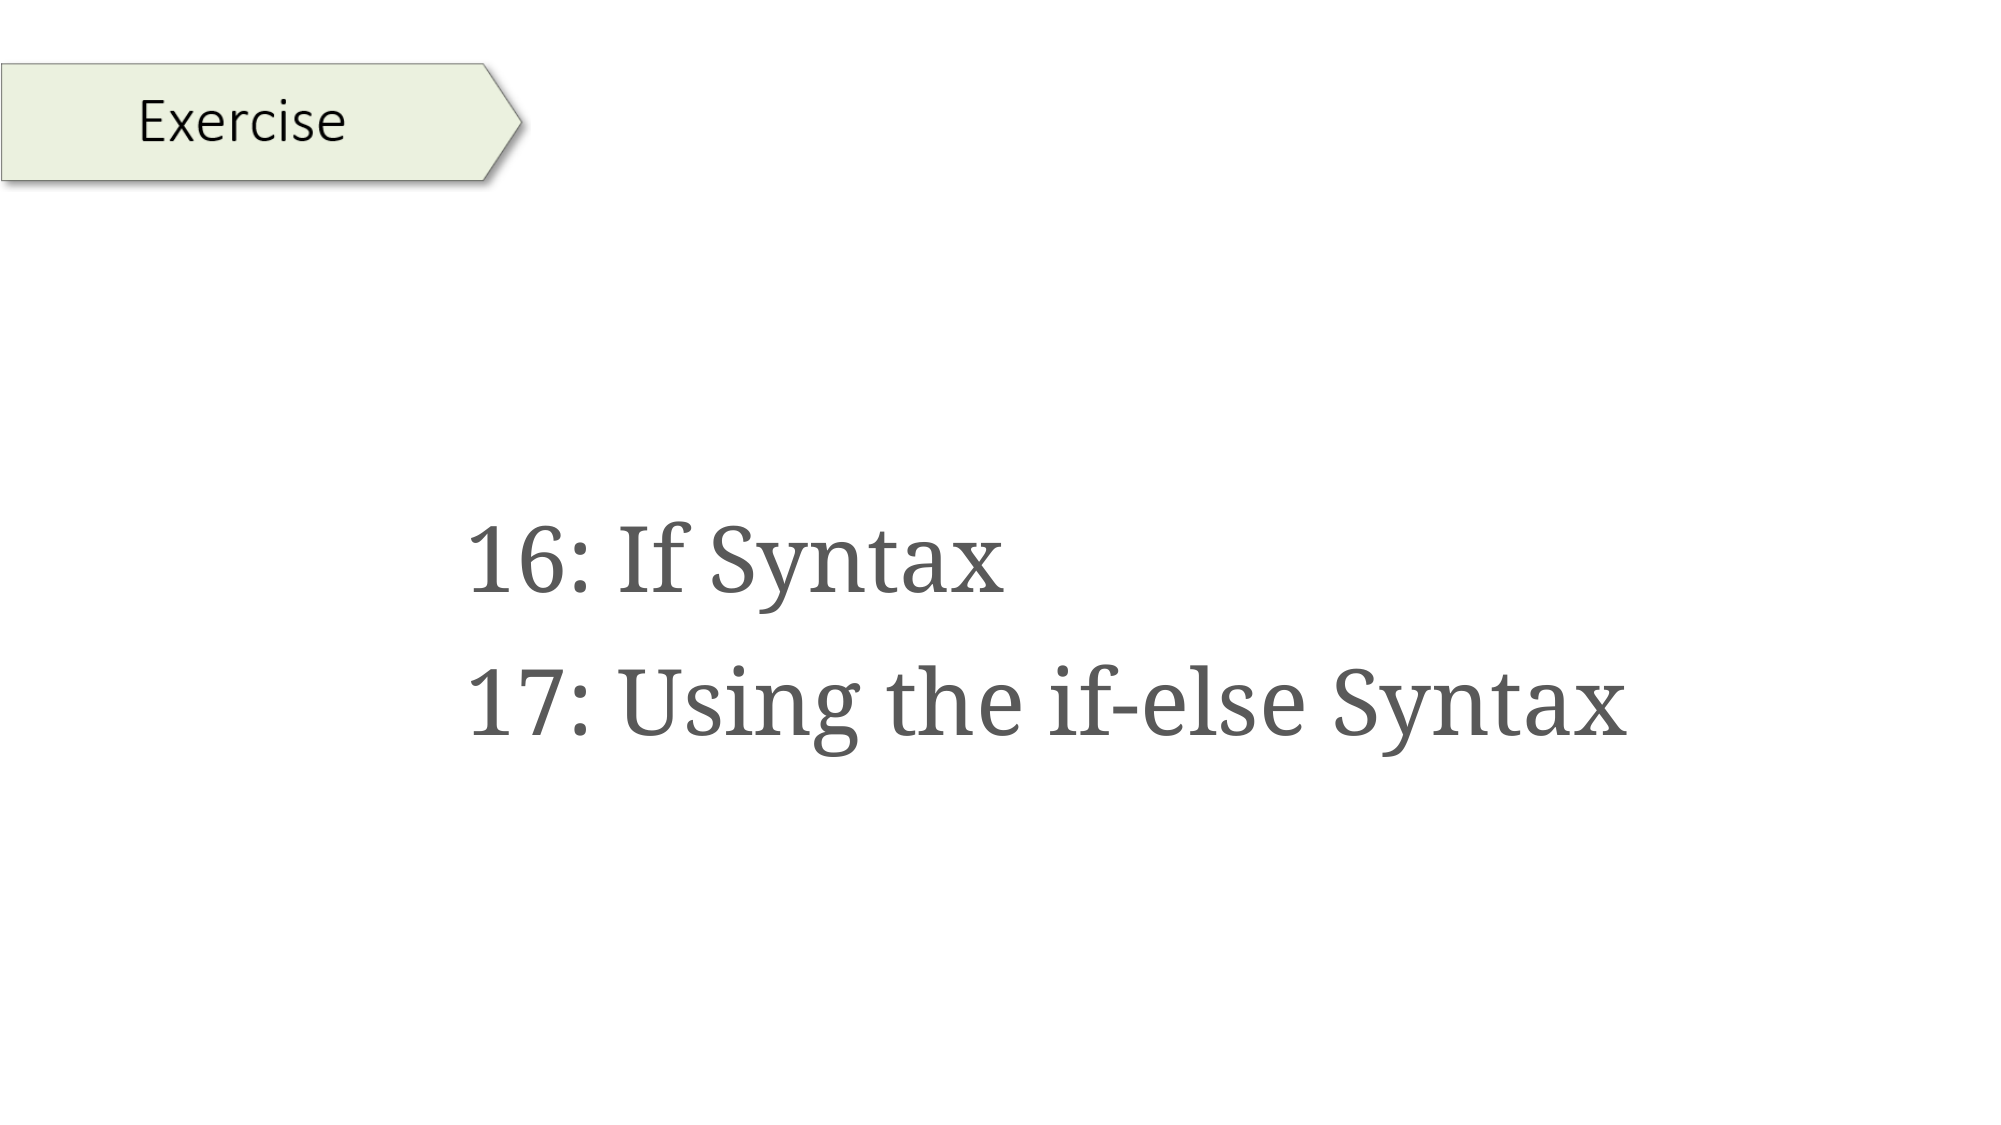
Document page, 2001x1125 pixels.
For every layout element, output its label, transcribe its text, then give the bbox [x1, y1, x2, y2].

picture [0, 59, 531, 193]
title 16: If Syntax [0, 496, 2000, 629]
text_box 17: Using the if-else Syntax [0, 639, 2000, 772]
